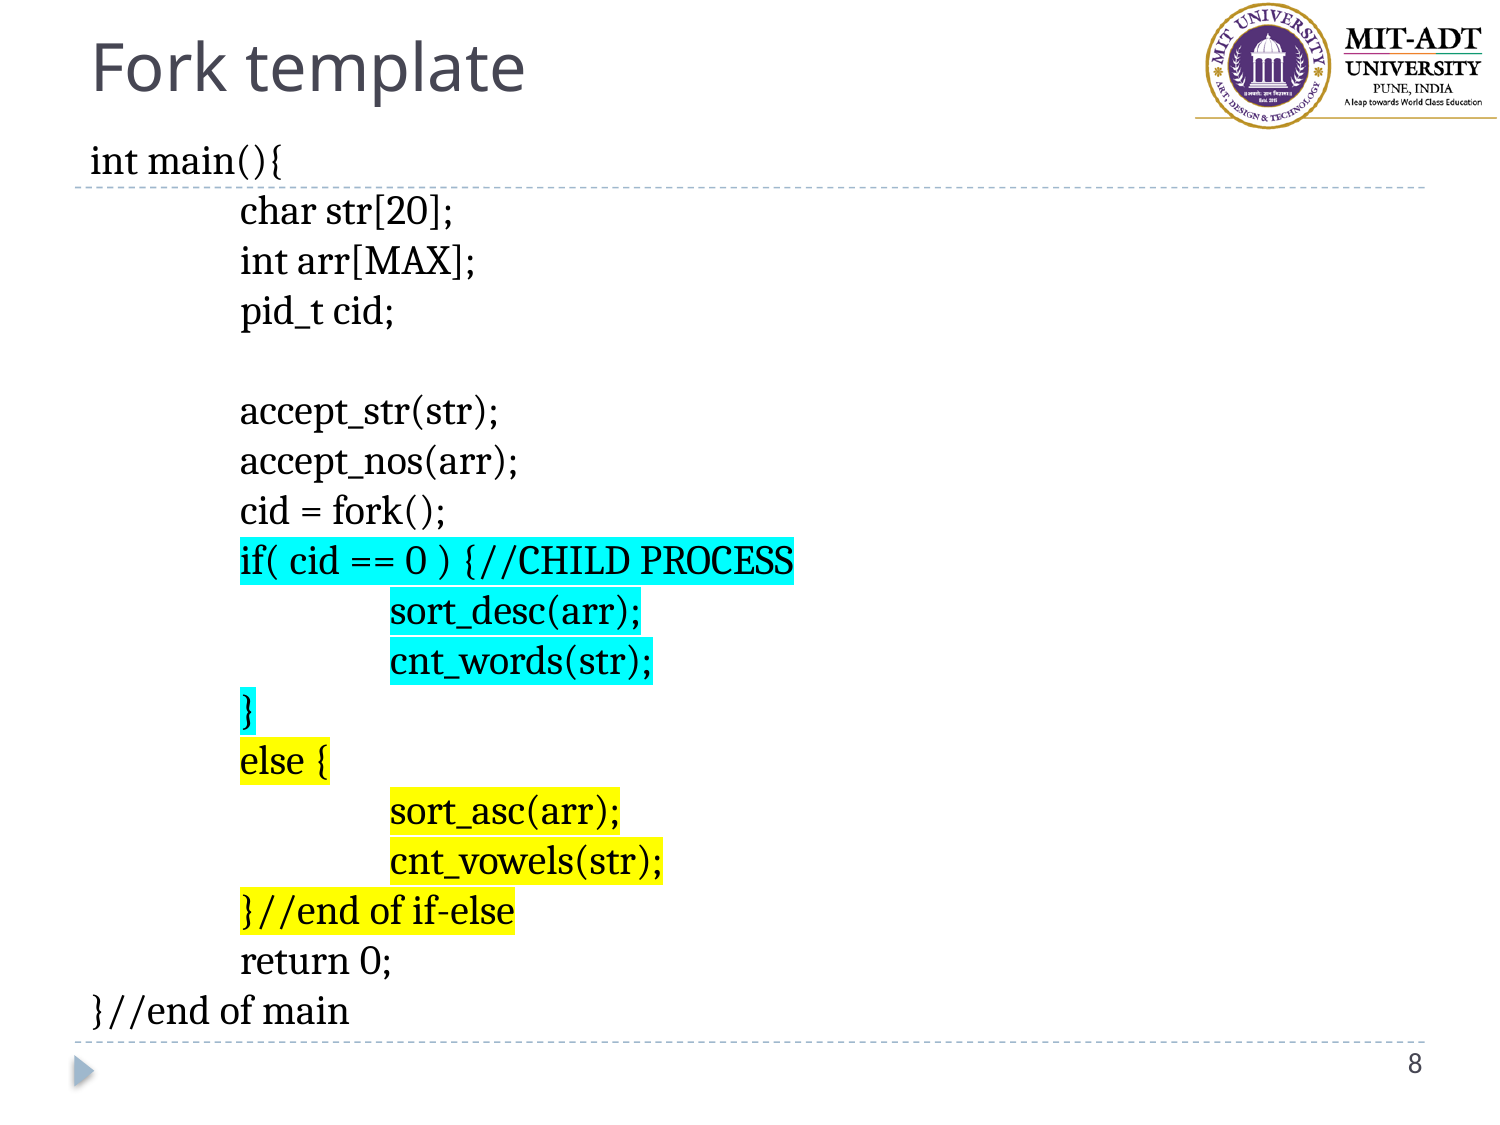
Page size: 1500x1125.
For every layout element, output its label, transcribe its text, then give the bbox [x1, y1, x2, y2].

slide_number 8 [1112, 1037, 1438, 1098]
picture [1187, 0, 1500, 124]
title Fork template [74, 0, 1426, 113]
list int main(){ char str[20]; int arr[MAX]; pid_t cid; accept_str(str); accept_nos(arr); cid = fork(); if( cid == 0 ) {//CHILD PROCESS sort_desc(arr); cnt_words(str); } else { sort_asc(arr); cnt_vowels(str); }//end of if-else return 0; }//end of main [74, 124, 1500, 936]
